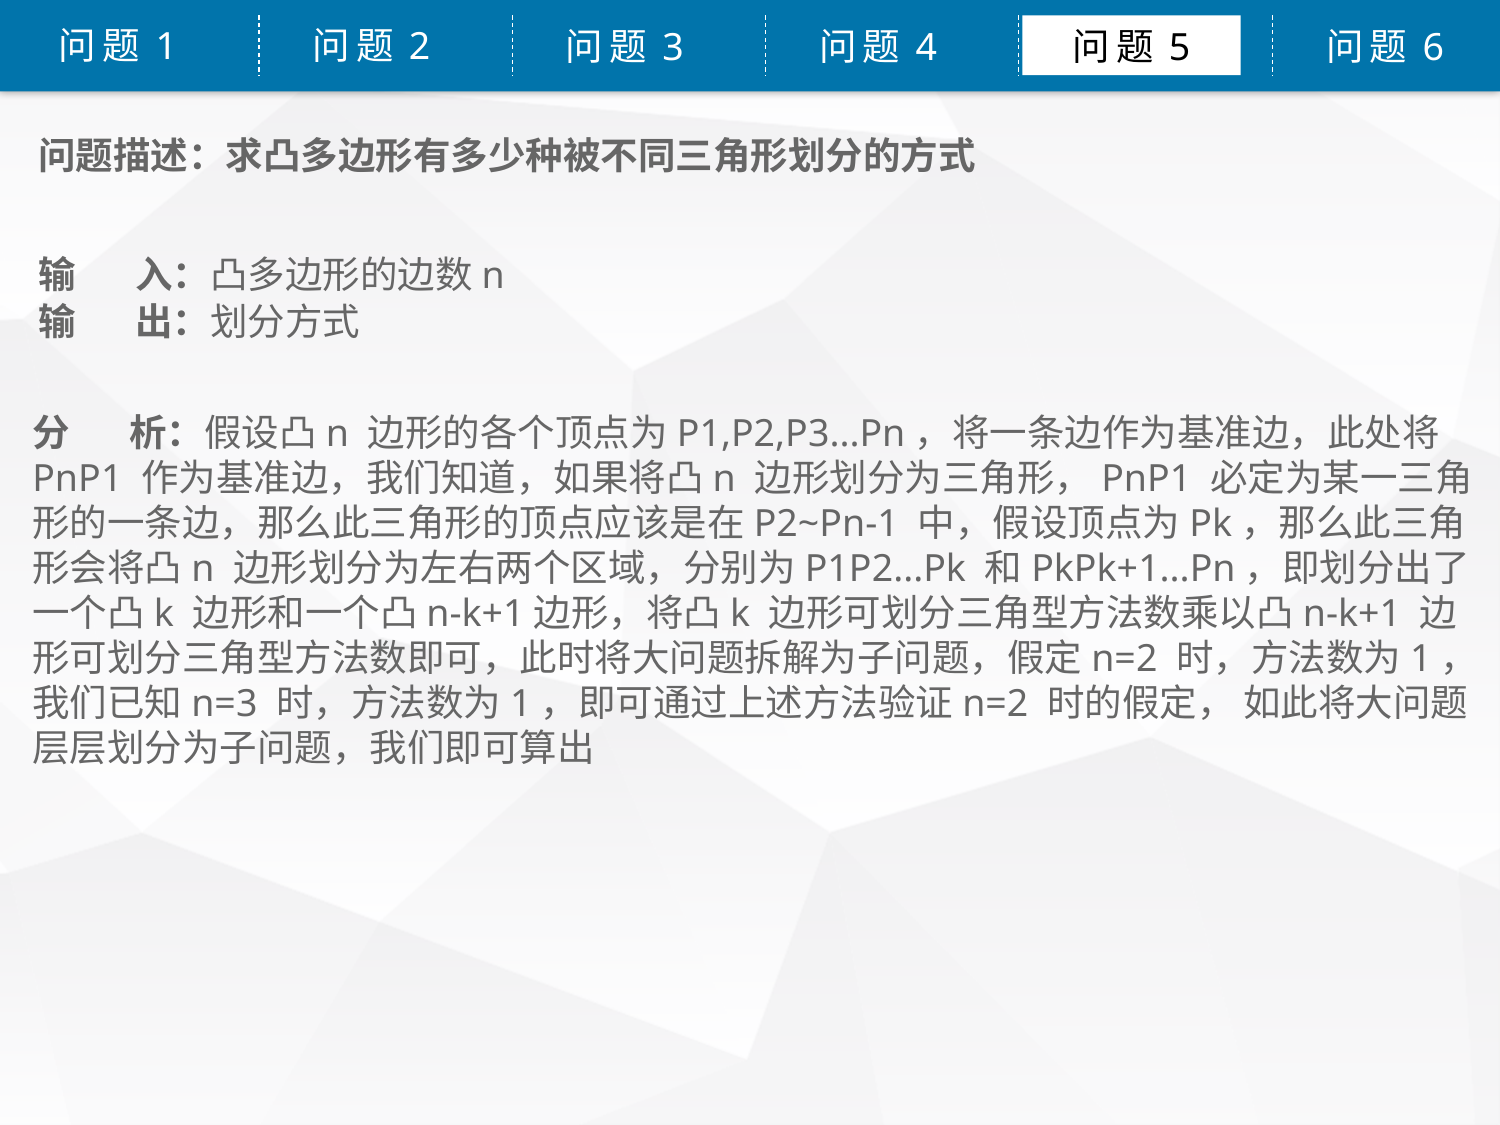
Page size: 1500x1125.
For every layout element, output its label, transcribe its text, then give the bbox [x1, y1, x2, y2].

text_box 问题5 [1022, 15, 1241, 76]
picture [0, 92, 1500, 1125]
text_box [0, 0, 1500, 92]
text_box 问题3 [515, 15, 734, 76]
text_box 问题6 [1275, 15, 1495, 76]
text_box 问题1 [8, 14, 228, 74]
text_box 输 出：划分方式 [23, 290, 1500, 351]
text_box 问题描述：求凸多边形有多少种被不同三角形划分的方式 [23, 124, 1500, 185]
text_box 问题4 [768, 15, 988, 76]
text_box 问题2 [262, 14, 481, 74]
text_box 输 入：凸多边形的边数n [23, 244, 1500, 290]
